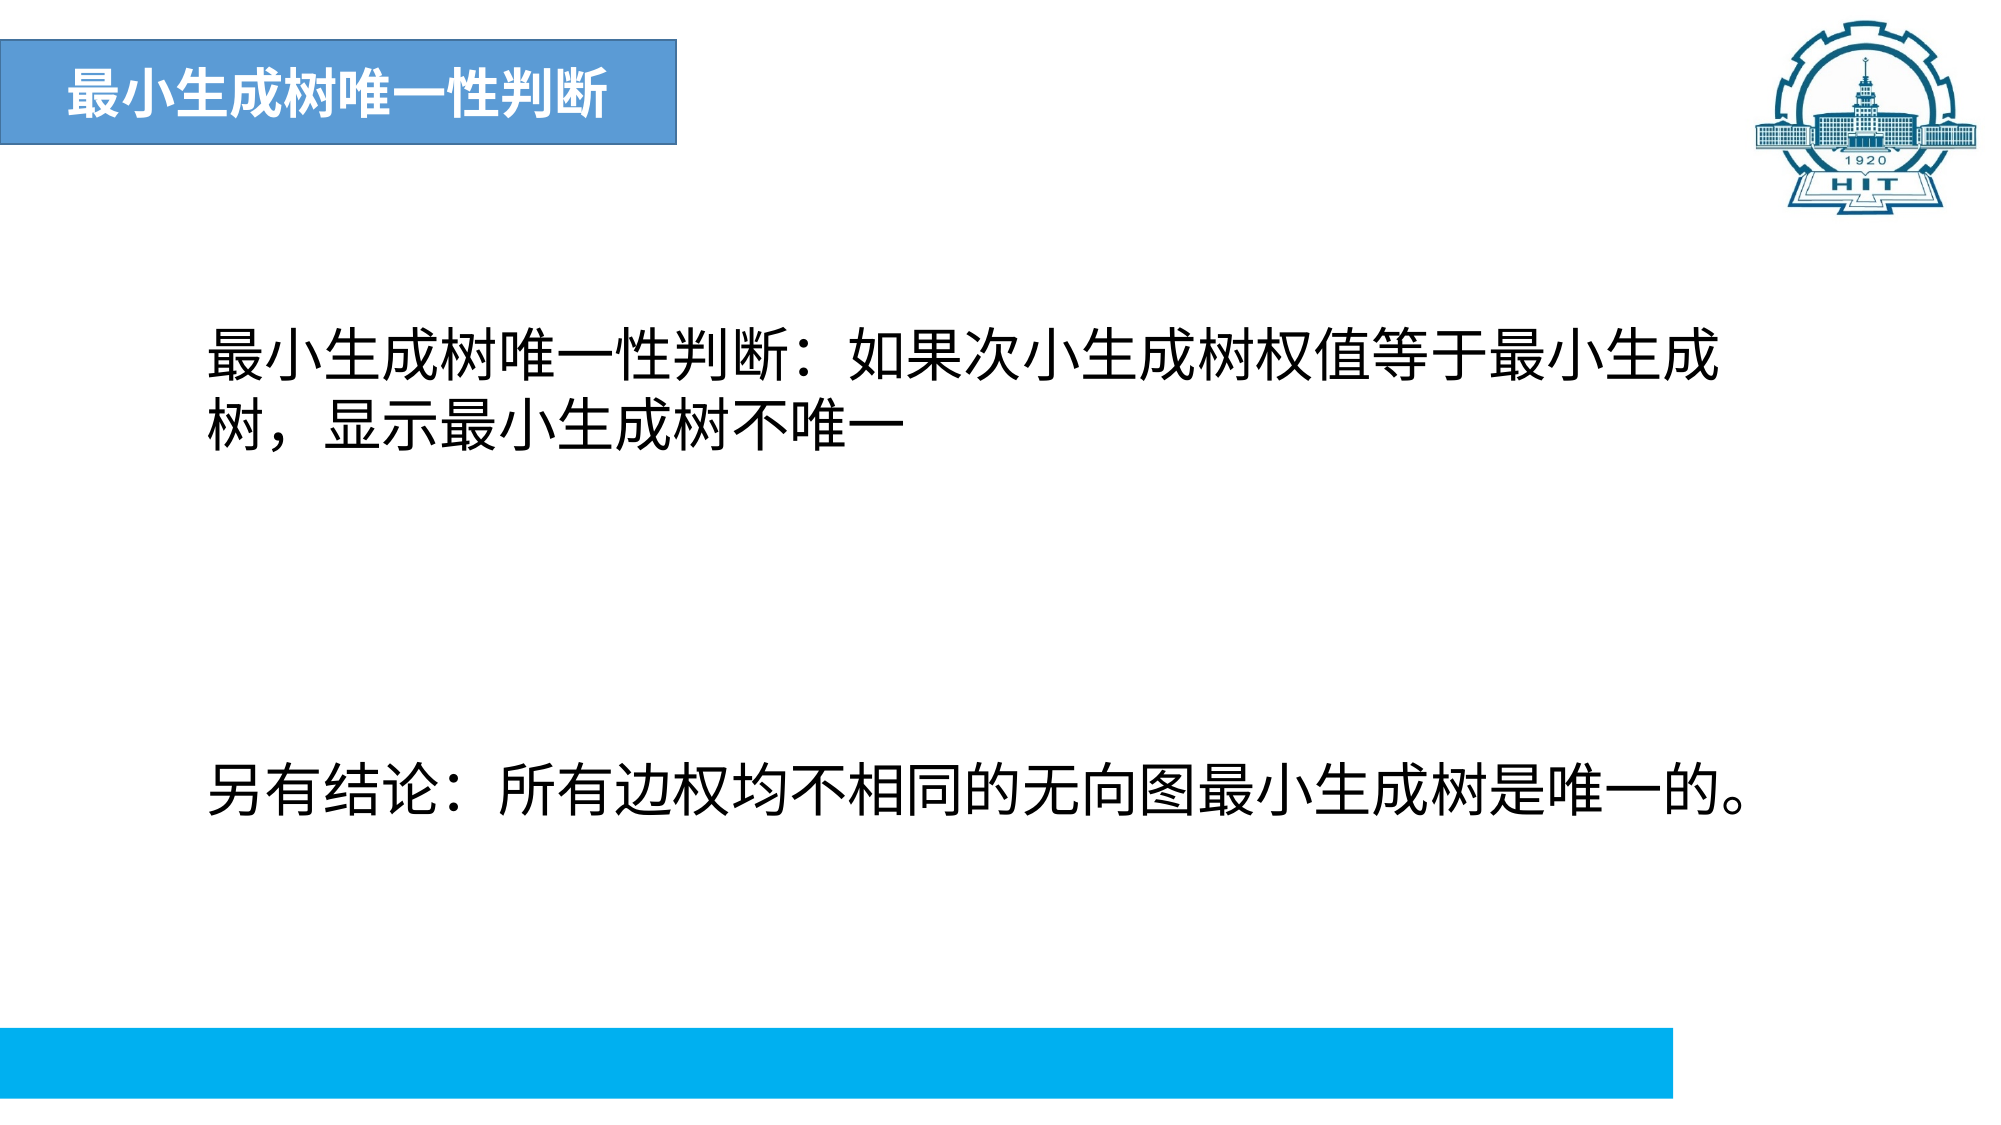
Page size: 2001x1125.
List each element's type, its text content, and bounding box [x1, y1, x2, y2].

text_box 最小生成树唯一性判断 [0, 39, 677, 145]
text_box 另有结论：所有边权均不相同的无向图最小生成树是唯一的。 [192, 466, 1758, 830]
picture [1734, 9, 2000, 228]
text_box 最小生成树唯一性判断：如果次小生成树权值等于最小生成树，显示最小生成树不唯一 [192, 310, 1758, 466]
text_box [0, 1027, 1674, 1100]
